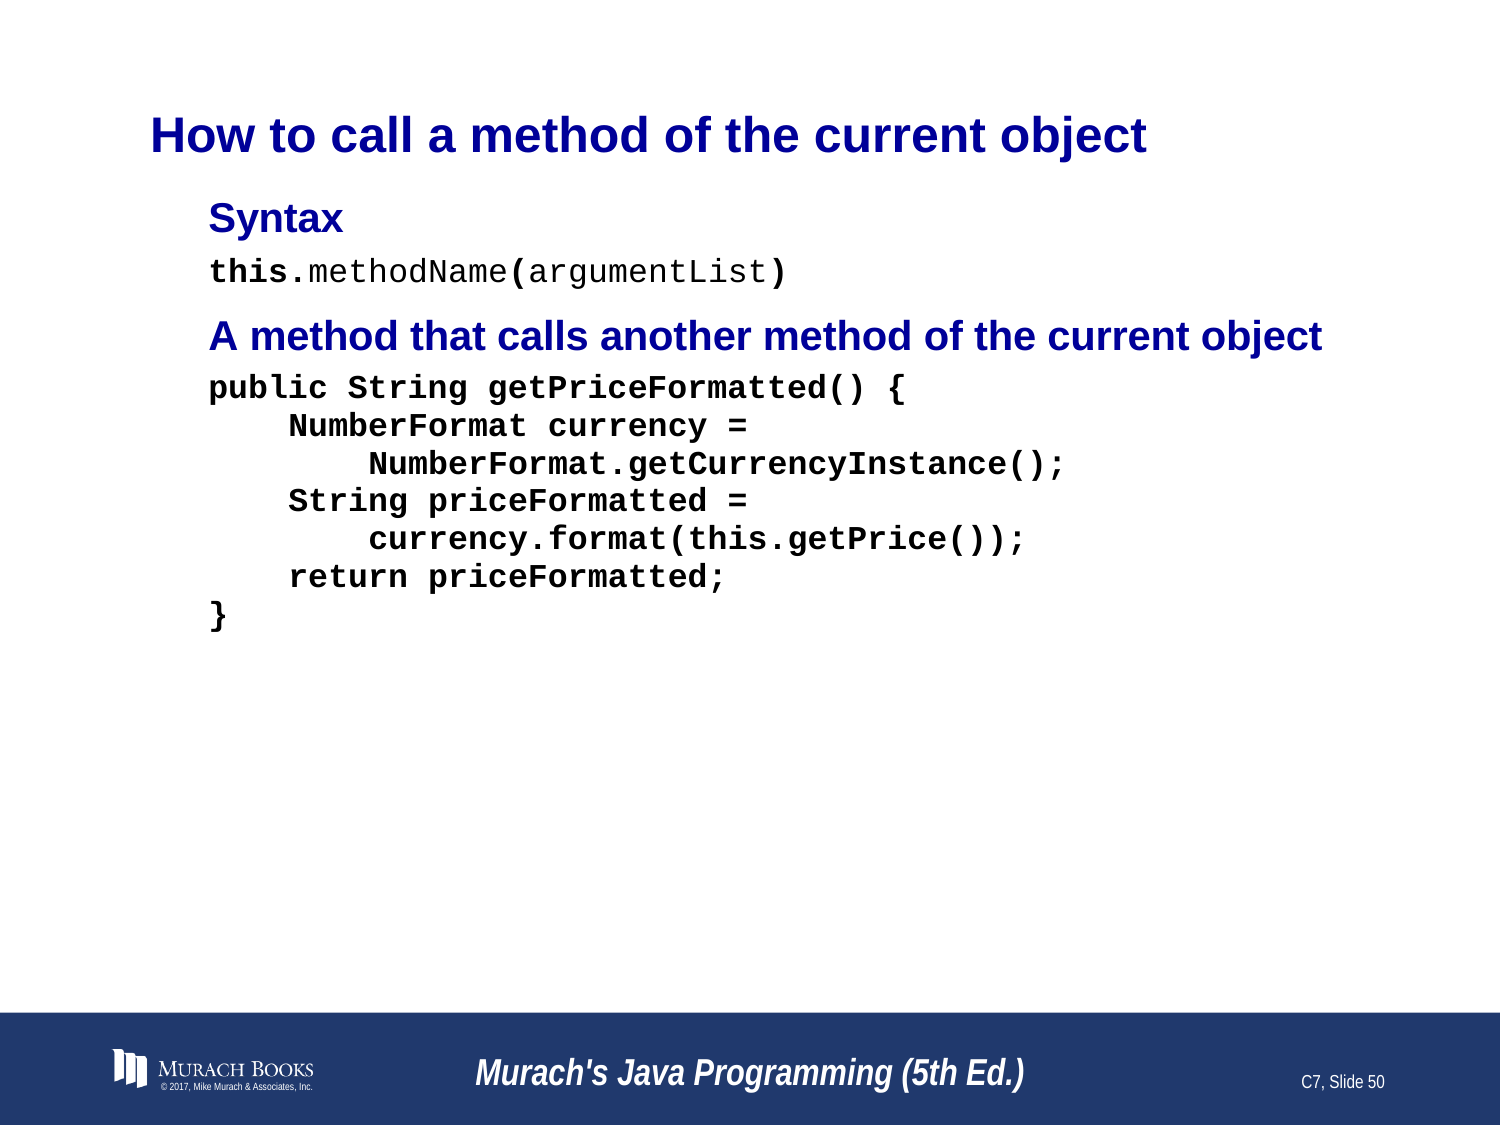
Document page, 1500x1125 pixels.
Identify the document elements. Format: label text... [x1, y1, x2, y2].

footer © 2017, Mike Murach & Associates, Inc. [12, 1025, 463, 1100]
slide_number Murach's Java Programming (5th Ed.) [463, 1025, 1050, 1100]
slide_number C7, Slide 50 [1087, 1025, 1400, 1100]
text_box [151, 174, 1350, 649]
title How to call a method of the current object [150, 102, 1350, 164]
